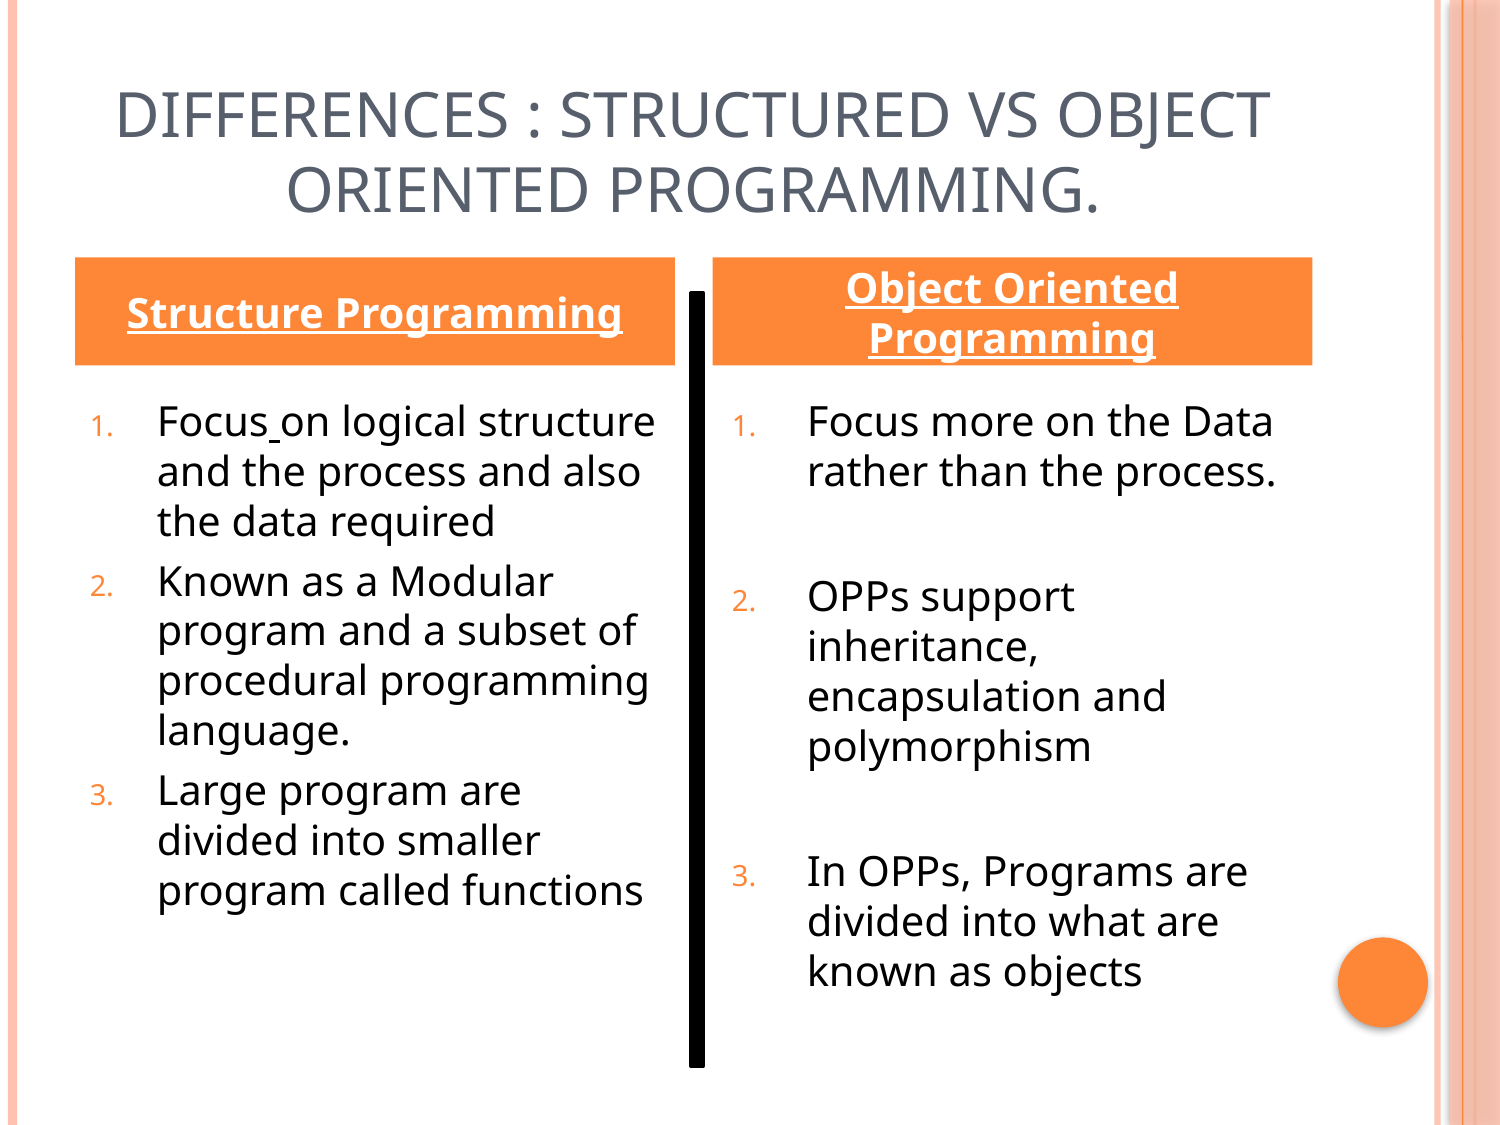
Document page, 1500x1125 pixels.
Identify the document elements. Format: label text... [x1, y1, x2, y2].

list Structure Programming [75, 257, 675, 366]
title Differences : Structured Vs Object oriented Programming. [75, 44, 1313, 233]
list Focus on logical structure and the process and also the data required Known as a Modular program and a subset of procedural programming language. Large program are divided into smaller program called functions [75, 387, 675, 1025]
text_box [689, 291, 705, 1068]
list Object Oriented Programming [712, 257, 1313, 366]
list Focus more on the Data rather than the process. OPPs support inheritance, encapsulation and polymorphism In OPPs, Programs are divided into what are known as objects [717, 387, 1318, 1125]
